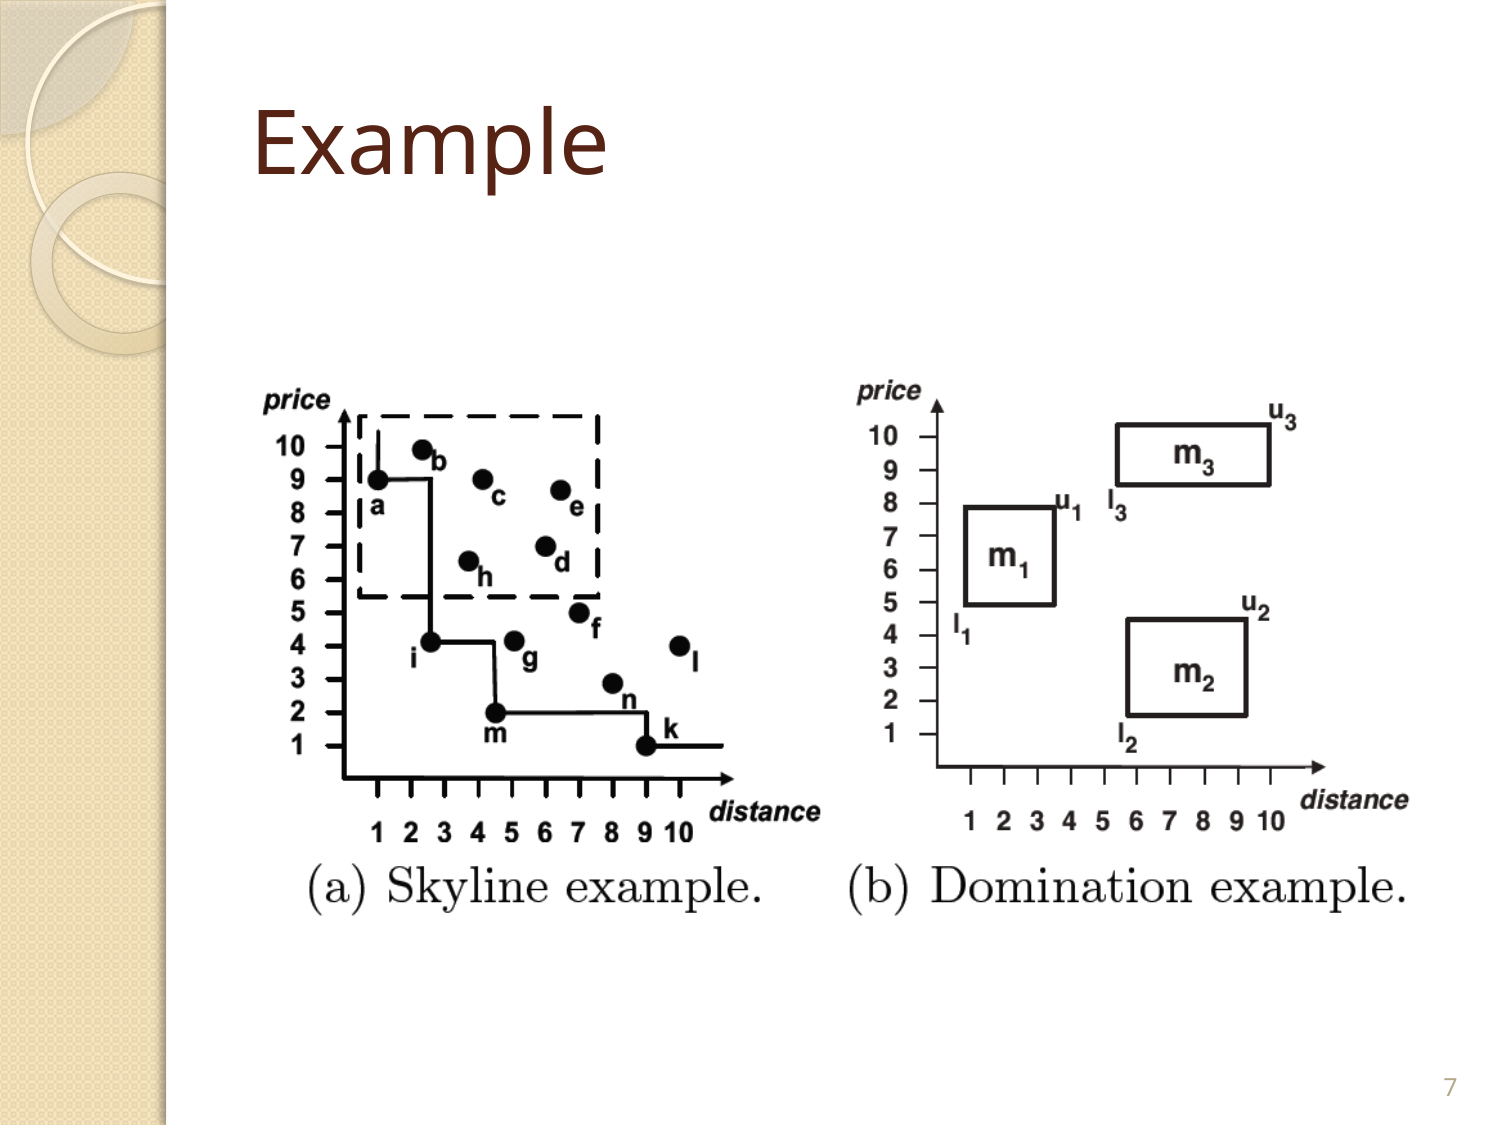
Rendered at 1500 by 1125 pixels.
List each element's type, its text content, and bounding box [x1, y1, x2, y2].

slide_number 7 [1413, 1034, 1488, 1113]
title Example [235, 45, 1466, 233]
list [235, 341, 1426, 921]
